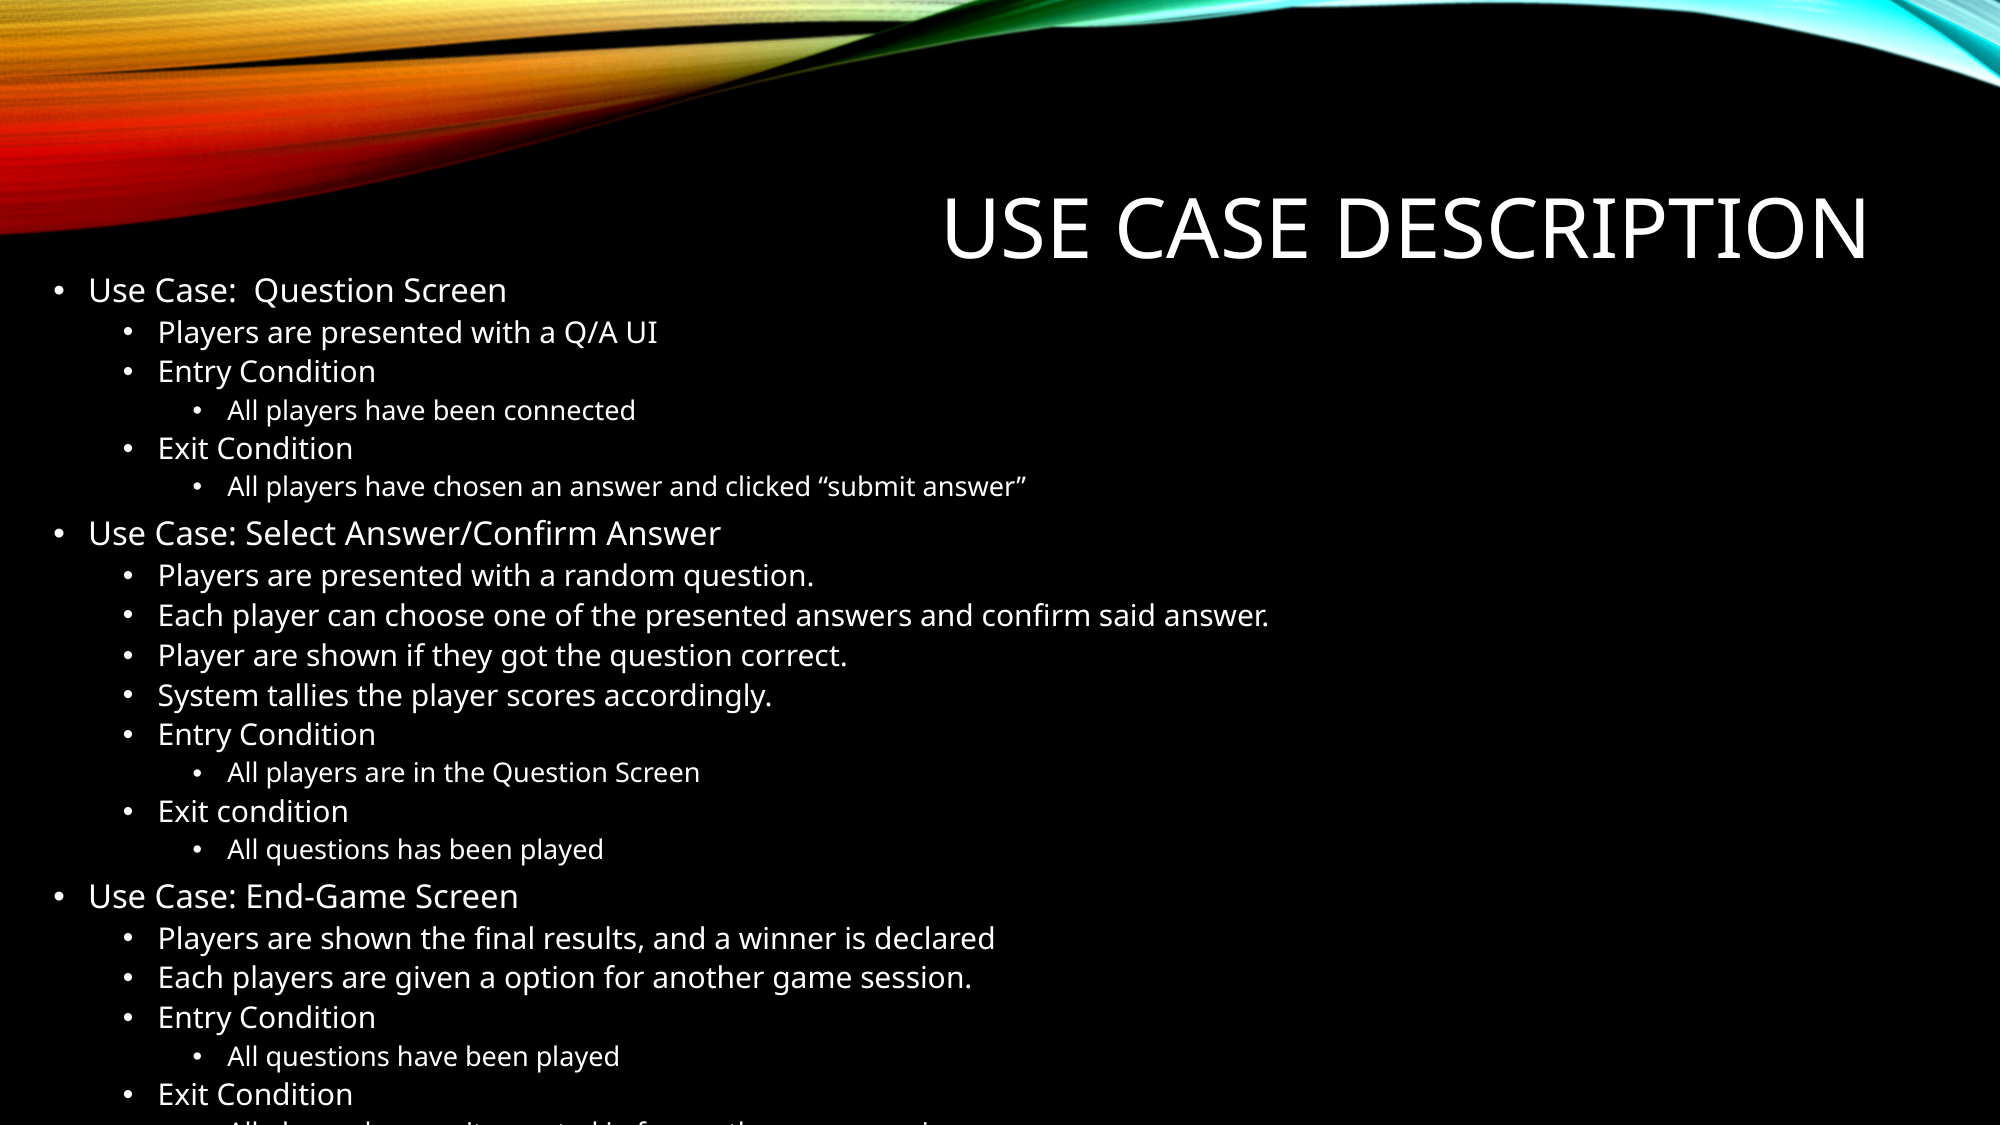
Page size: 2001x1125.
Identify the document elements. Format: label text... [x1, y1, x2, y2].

title Use Case description [474, 125, 1888, 266]
list Use Case: Question Screen Players are presented with a Q/A UI Entry Condition All players have been connected Exit Condition All players have chosen an answer and clicked “submit answer” Use Case: Select Answer/Confirm Answer Players are presented with a random question. Each player can choose one of the presented answers and confirm said answer. Player are shown if they got the question correct. System tallies the player scores accordingly. Entry Condition All players are in the Question Screen Exit condition All questions has been played Use Case: End-Game Screen Players are shown the final results, and a winner is declared Each players are given a option for another game session. Entry Condition All questions have been played Exit Condition All players have quit or opted in for another game session [38, 266, 2000, 1125]
picture [0, 0, 2000, 237]
